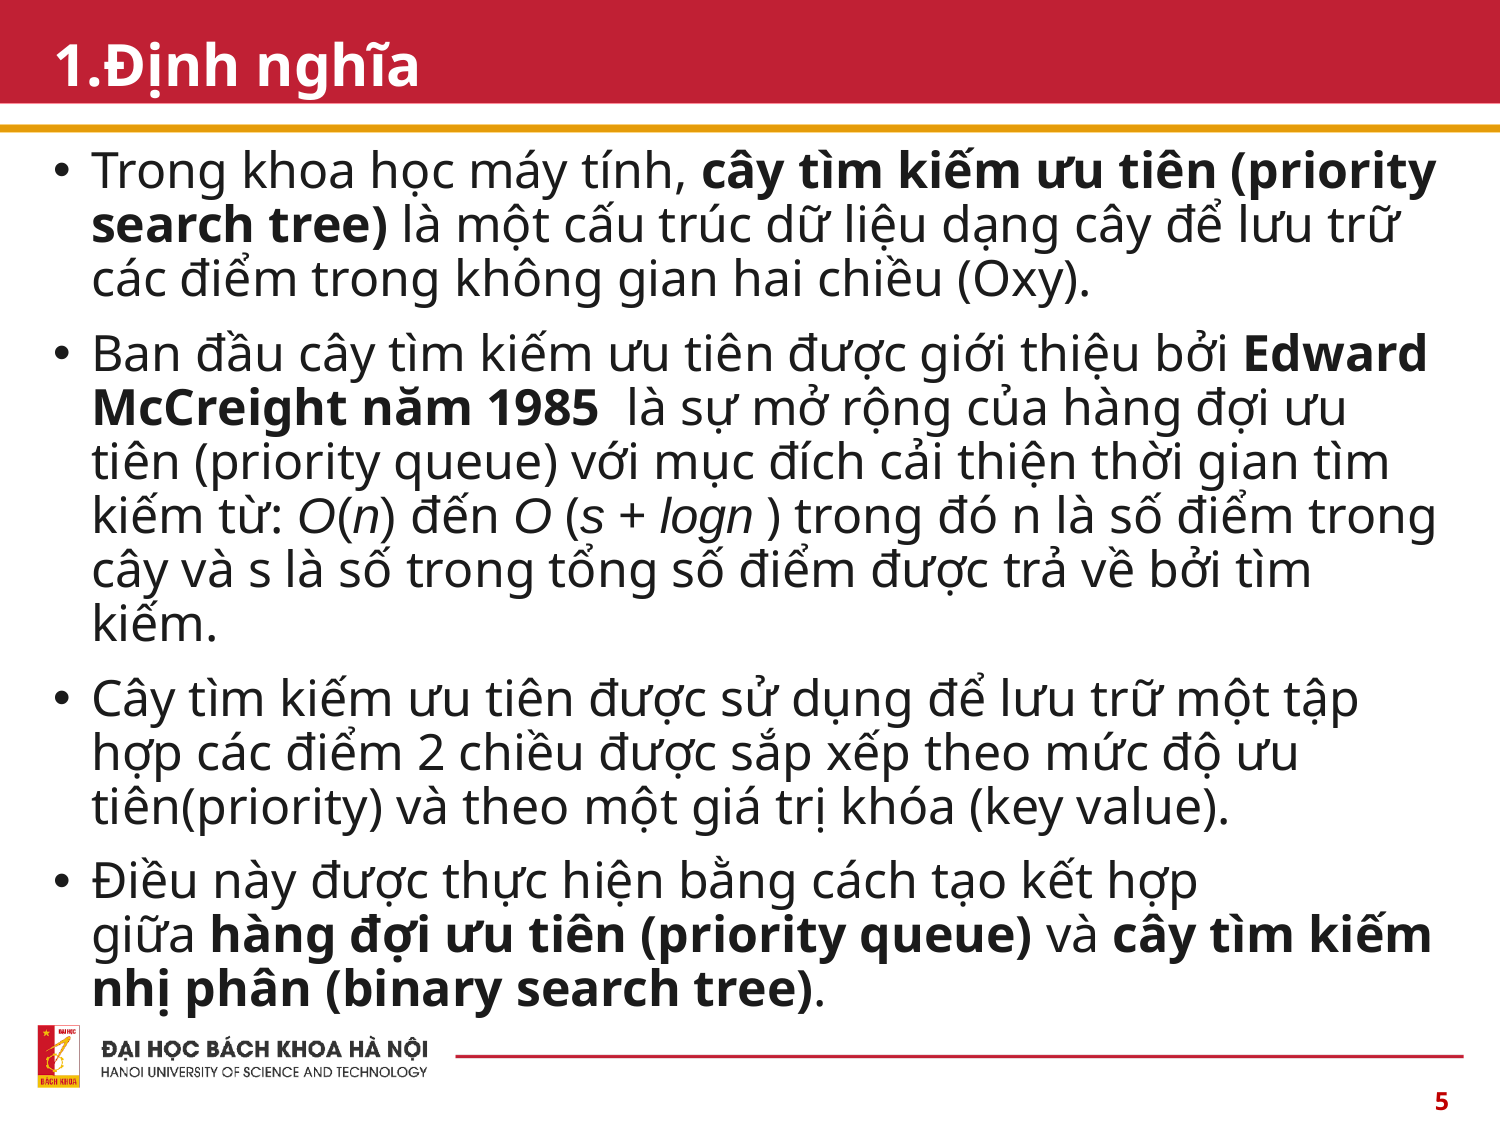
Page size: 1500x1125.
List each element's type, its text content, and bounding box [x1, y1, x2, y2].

list Trong khoa học máy tính, cây tìm kiếm ưu tiên (priority search tree) là một cấu trúc dữ liệu dạng cây để lưu trữ các điểm trong không gian hai chiều (Oxy). Ban đầu cây tìm kiếm ưu tiên được giới thiệu bởi Edward McCreight năm 1985 là sự mở rộng của hàng đợi ưu tiên (priority queue) với mục đích cải thiện thời gian tìm kiếm từ: O(n) đến O (s + logn ) trong đó n là số điểm trong cây và s là số trong tổng số điểm được trả về bởi tìm kiếm. Cây tìm kiếm ưu tiên được sử dụng để lưu trữ một tập hợp các điểm 2 chiều được sắp xếp theo mức độ ưu tiên(priority) và theo một giá trị khóa (key value). Điều này được thực hiện bằng cách tạo kết hợp giữa hàng đợi ưu tiên (priority queue) và cây tìm kiếm nhị phân (binary search tree). [38, 138, 1462, 1008]
picture [0, 0, 1500, 1125]
slide_number ‹#› [1126, 1078, 1464, 1125]
title 1.Định nghĩa [38, 28, 1462, 103]
